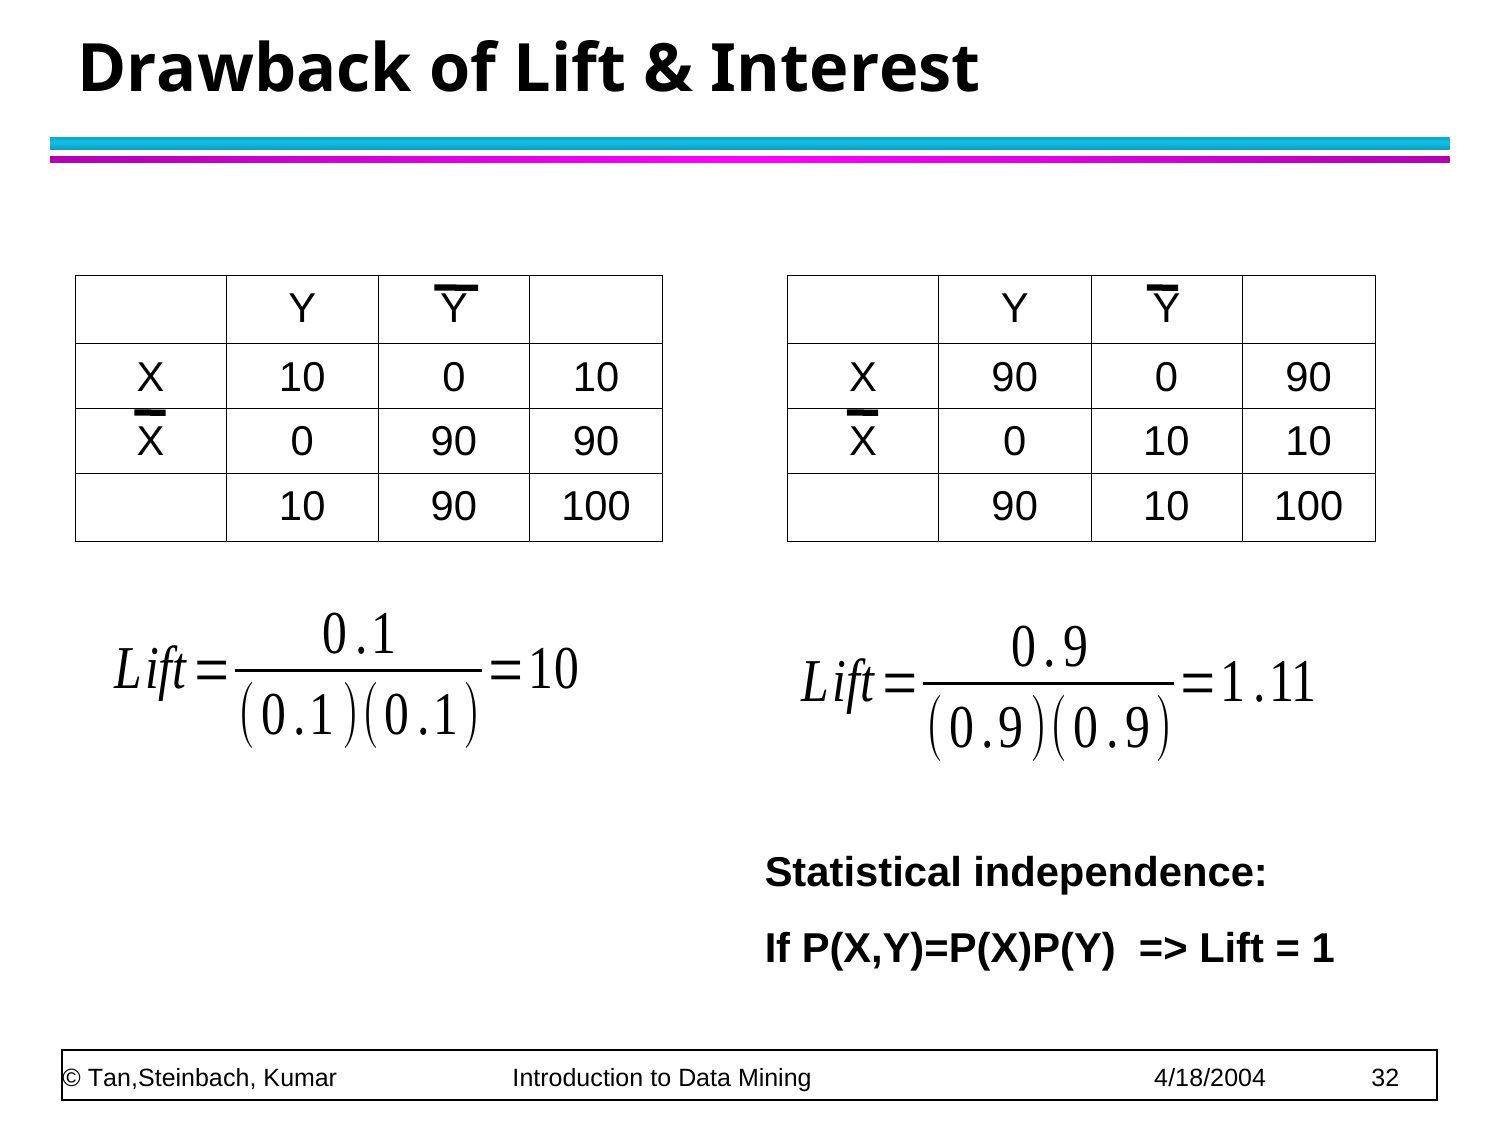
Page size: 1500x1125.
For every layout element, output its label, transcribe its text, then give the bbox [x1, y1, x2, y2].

table_header [788, 276, 938, 345]
table_cell 10 [530, 346, 662, 410]
table_header Y [939, 276, 1091, 345]
table_cell 0 [1092, 346, 1242, 410]
table_header Y [1092, 276, 1242, 345]
table_header [530, 276, 662, 345]
table_header [76, 276, 226, 345]
table_cell 90 [939, 346, 1091, 410]
table_cell 0 [939, 411, 1091, 475]
table_cell 10 [227, 346, 378, 410]
table_cell X [788, 346, 938, 410]
table_cell 10 [1092, 476, 1242, 545]
table_cell X [76, 346, 226, 410]
table_cell [788, 476, 938, 545]
table_cell 10 [1092, 411, 1242, 475]
table_cell X [788, 411, 938, 475]
table_cell 10 [227, 476, 378, 545]
title Drawback of Lift & Interest [62, 24, 1421, 113]
table_cell 0 [379, 346, 529, 410]
table_cell 90 [939, 476, 1091, 545]
table_cell 10 [1243, 411, 1375, 475]
table_cell 90 [379, 476, 529, 545]
text_box Statistical independence: If P(X,Y)=P(X)P(Y) => Lift = 1 [750, 837, 1475, 979]
table_cell 90 [379, 411, 529, 475]
table_cell 0 [227, 411, 378, 475]
table_cell 90 [530, 411, 662, 475]
table_cell 90 [1243, 346, 1375, 410]
table_cell 100 [530, 476, 662, 545]
table_header Y [227, 276, 378, 345]
table_cell 100 [1243, 476, 1375, 545]
table_cell [76, 476, 226, 545]
table_cell X [76, 411, 226, 475]
table_header [1243, 276, 1375, 345]
table_header Y [379, 276, 529, 345]
